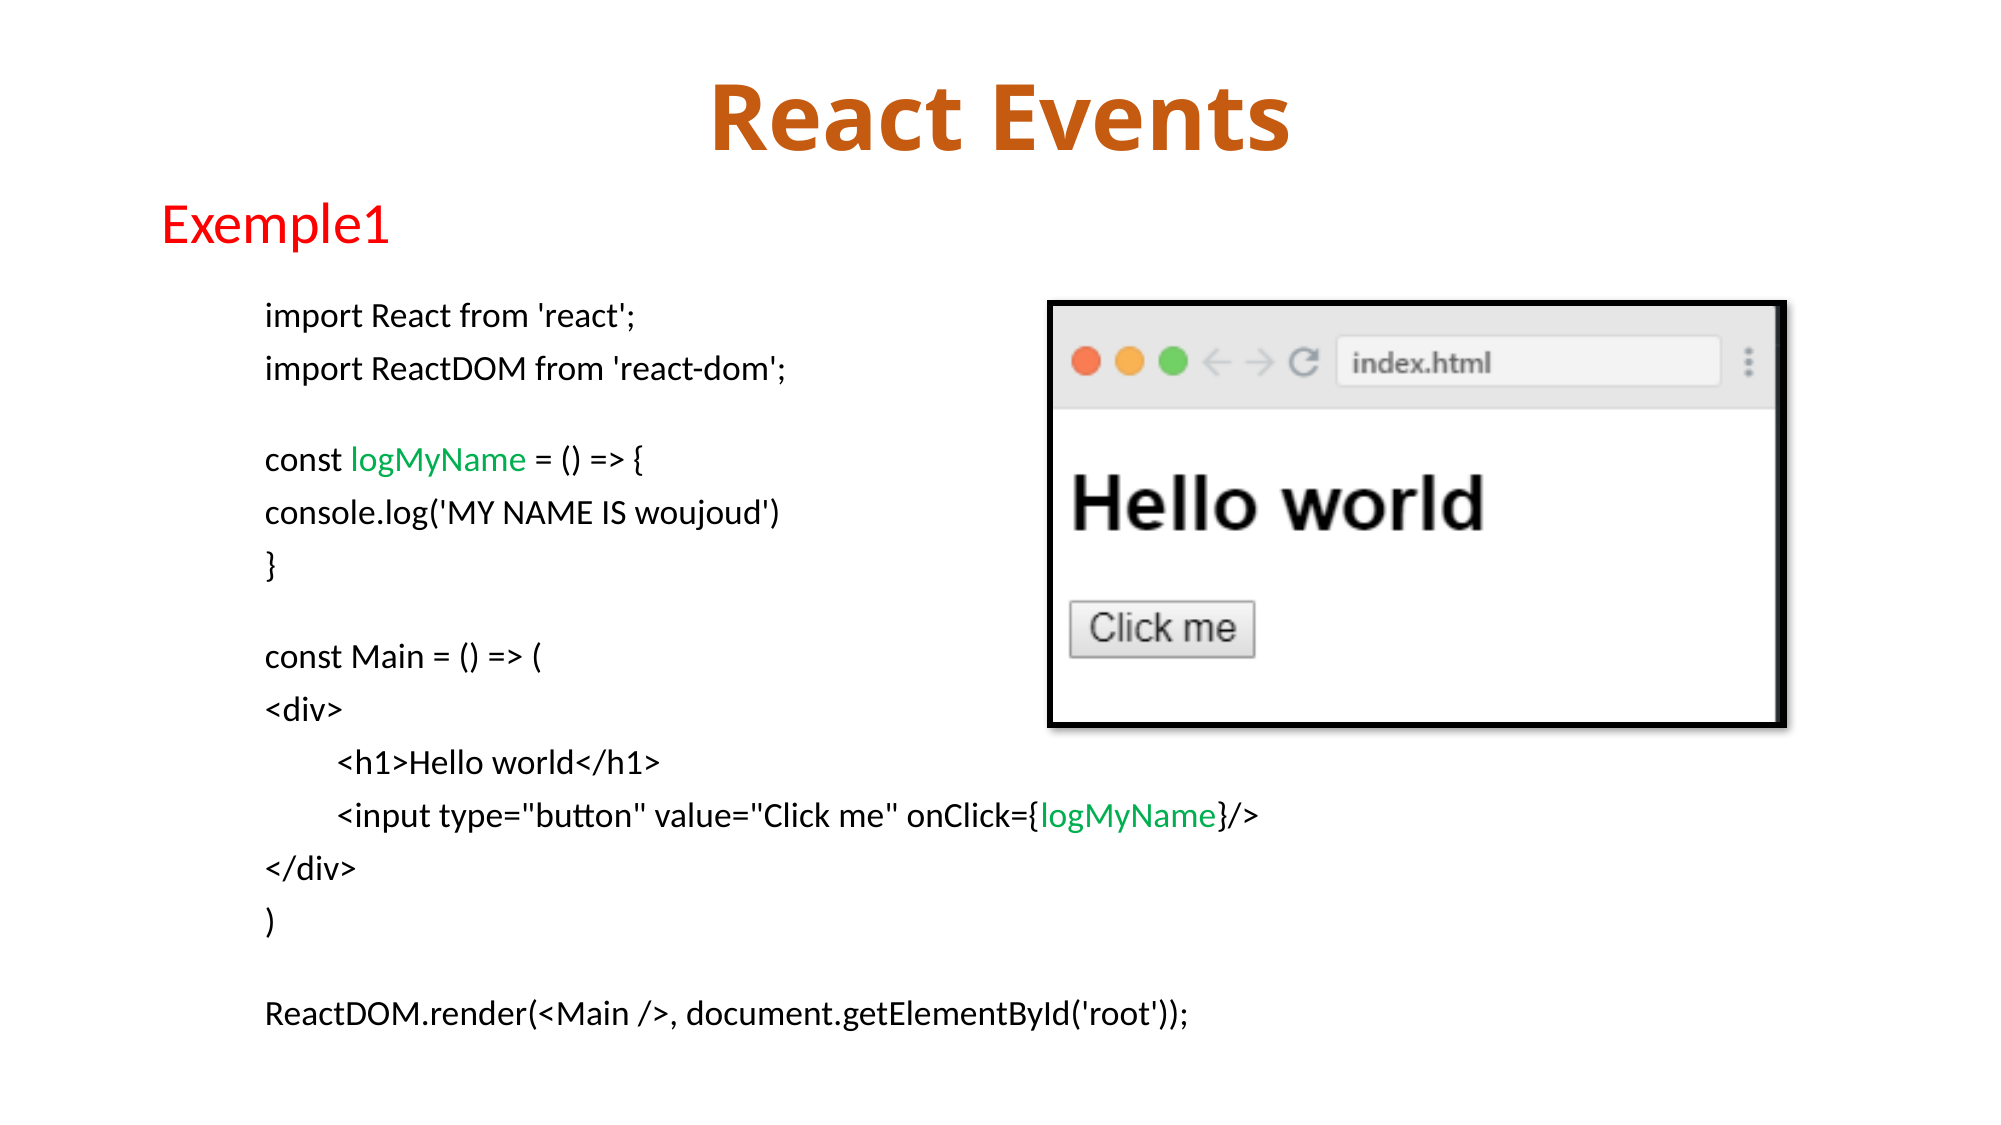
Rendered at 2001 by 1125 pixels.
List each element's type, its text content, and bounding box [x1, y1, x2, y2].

picture [1053, 306, 1781, 722]
title React Events [249, 60, 1750, 179]
subtitle import React from 'react'; import ReactDOM from 'react-dom'; const logMyName = () => { console.log('MY NAME IS woujoud') } const Main = () => ( <div> <h1>Hello world</h1> <input type="button" value="Click me" onClick={logMyName}/> </div> ) ReactDOM.render(<Main />, document.getElementById('root')); [249, 288, 1902, 1050]
text_box Exemple1 [146, 178, 407, 263]
